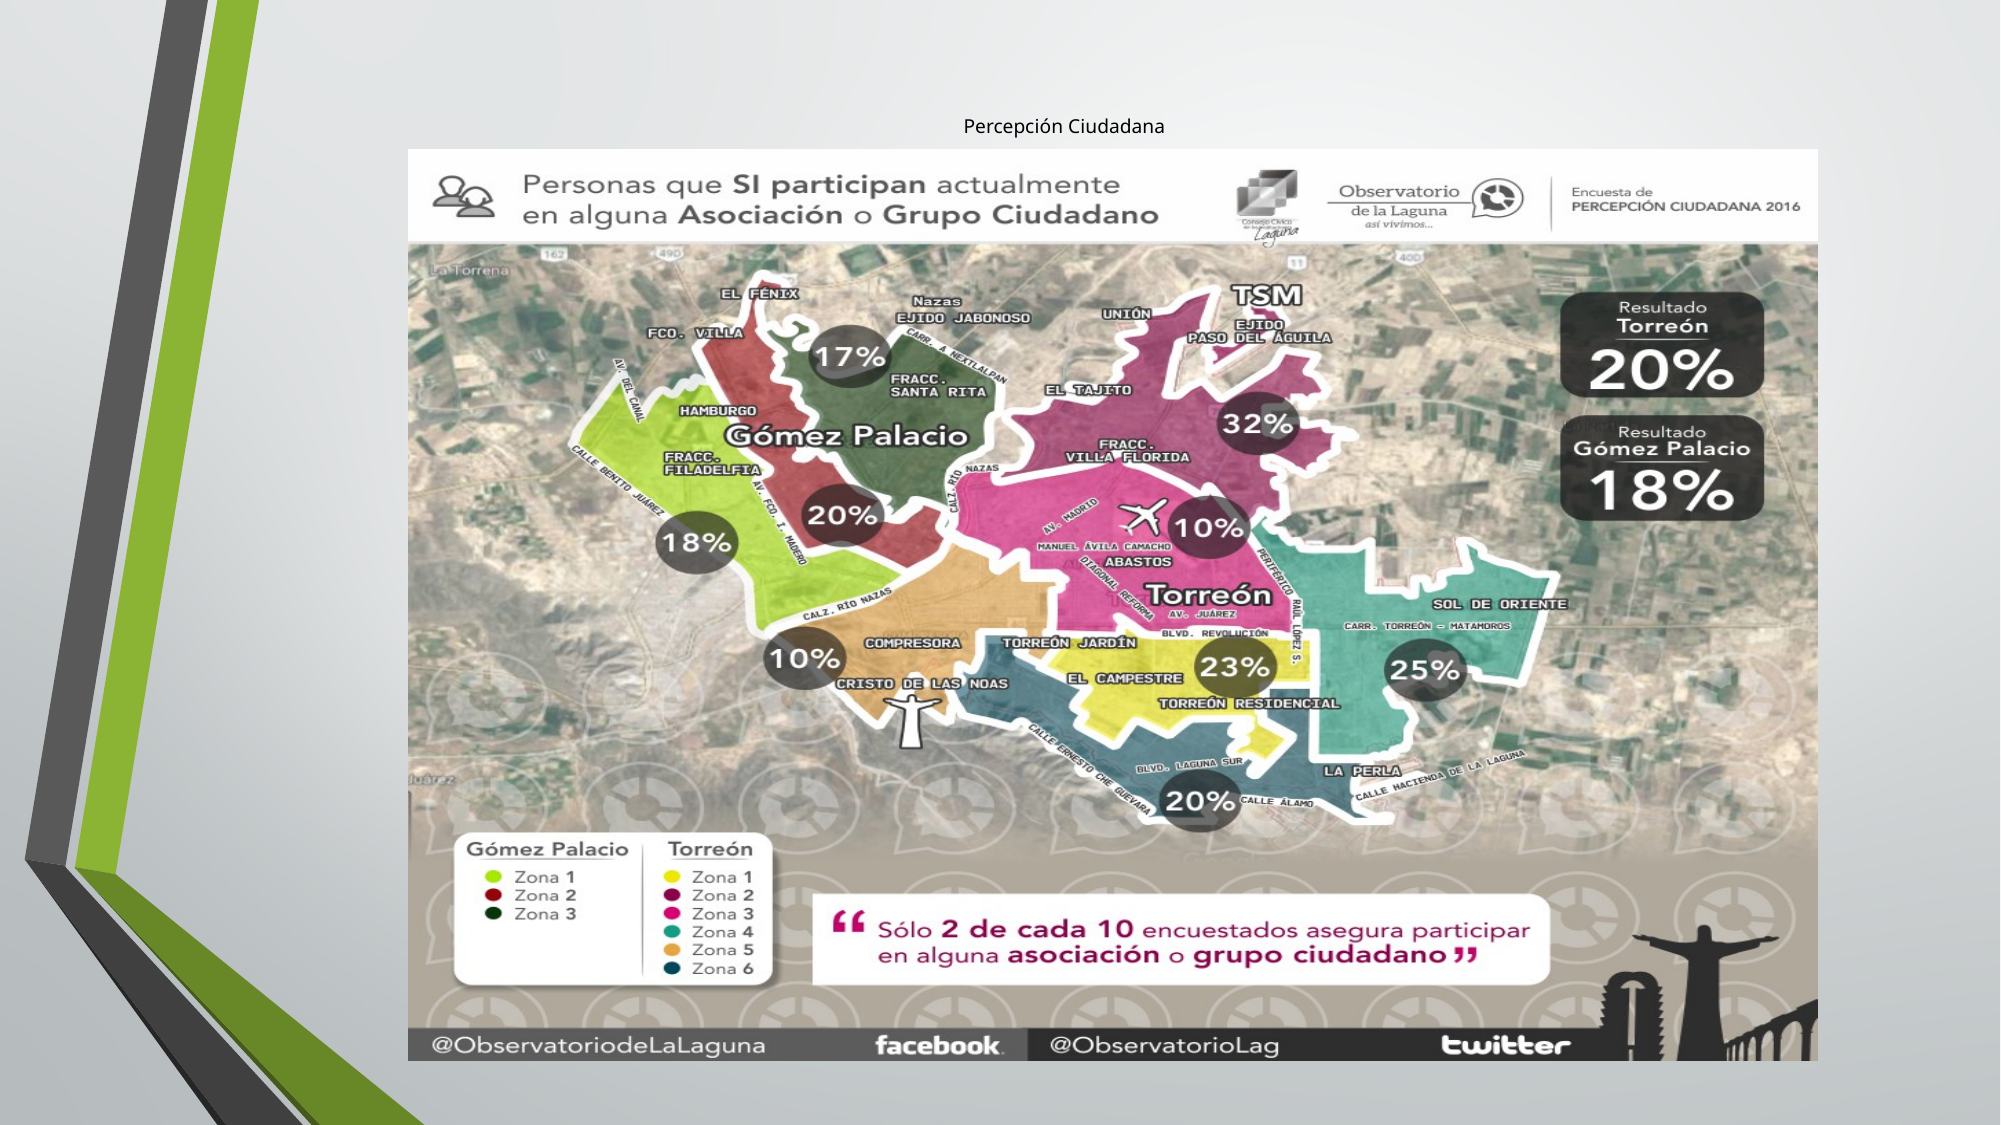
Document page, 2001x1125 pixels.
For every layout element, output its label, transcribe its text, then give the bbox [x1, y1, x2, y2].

picture [408, 149, 1818, 1062]
title Percepción Ciudadana [245, 106, 1889, 168]
